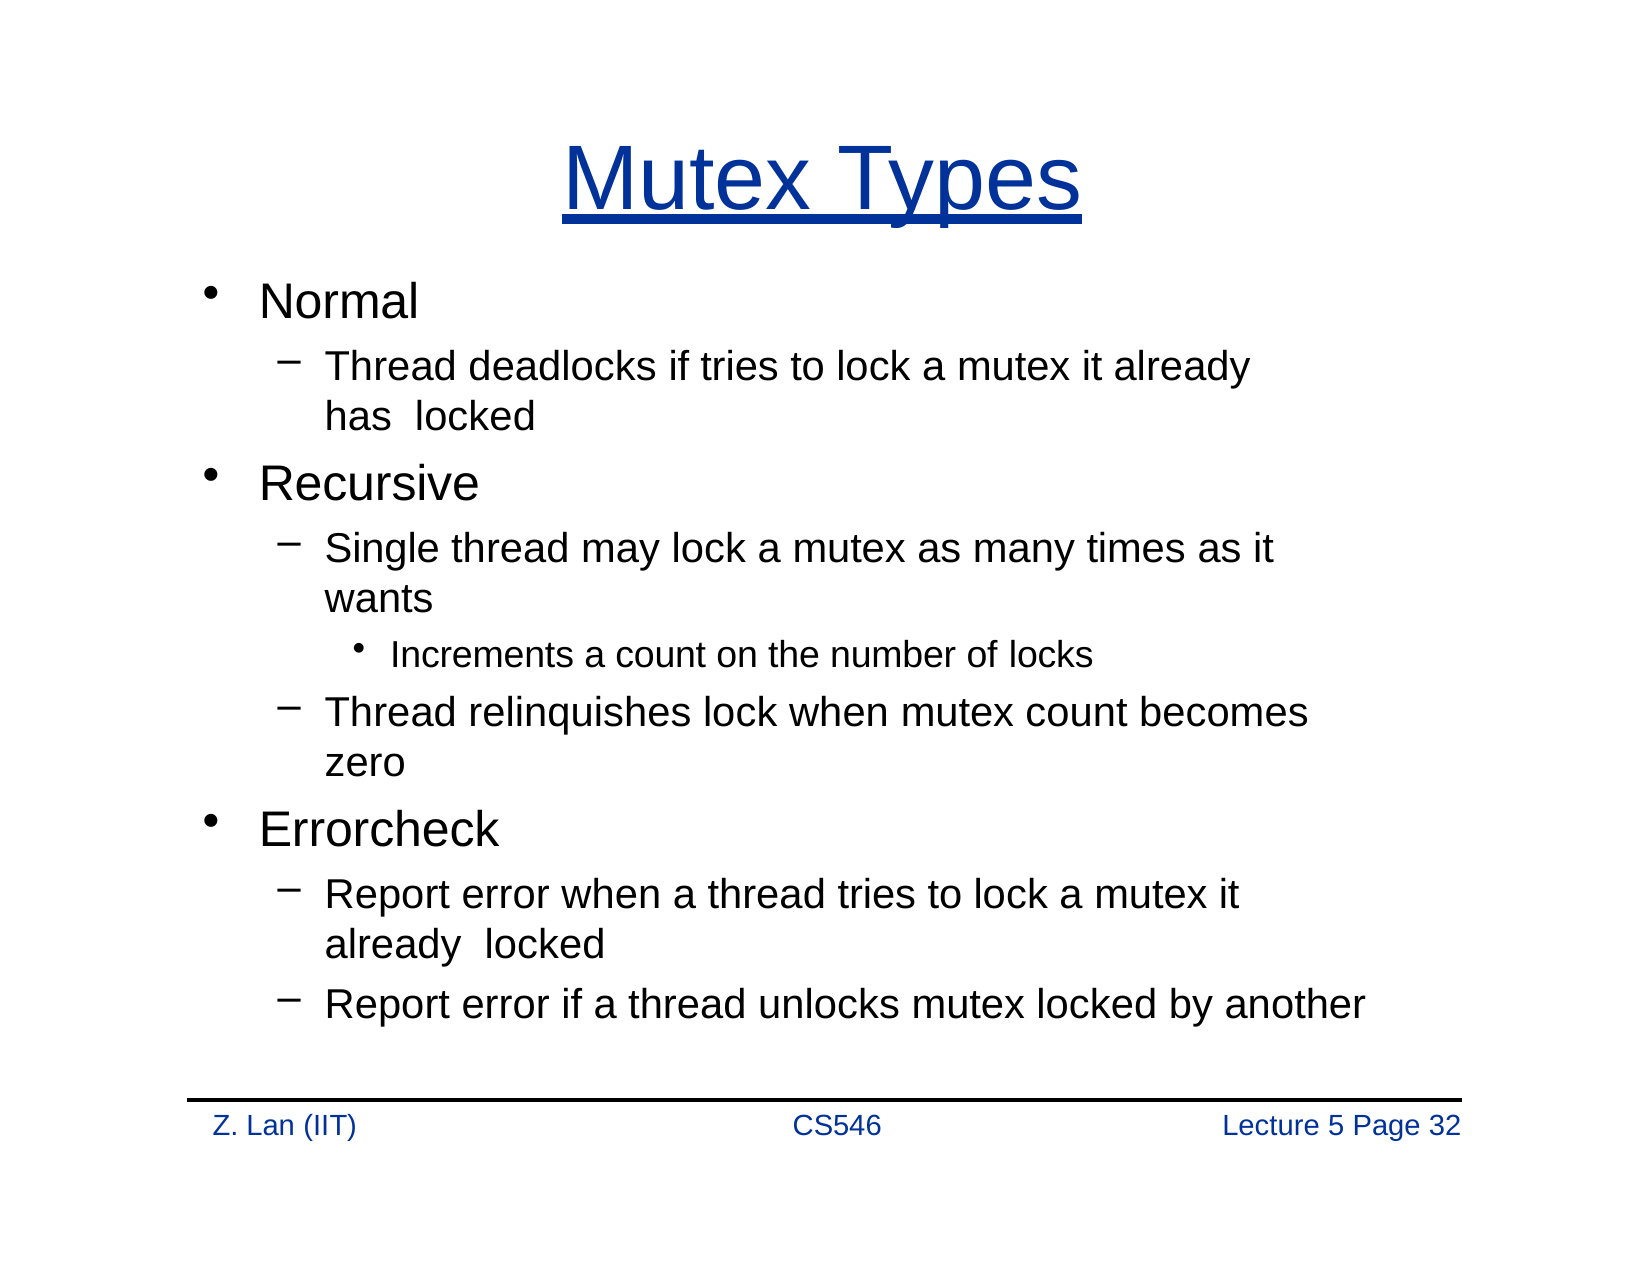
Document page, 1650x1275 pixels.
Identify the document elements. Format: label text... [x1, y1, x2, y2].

text_box Normal Thread deadlocks if tries to lock a mutex it already has locked Recursive Single thread may lock a mutex as many times as it wants Increments a count on the number of locks Thread relinquishes lock when mutex count becomes zero Errorcheck Report error when a thread tries to lock a mutex it already locked Report error if a thread unlocks mutex locked by another [200, 268, 1401, 1027]
slide_number Z. Lan (IIT) [200, 1093, 360, 1275]
footer CS546 [790, 1111, 885, 1275]
title Mutex Types [185, 59, 1465, 331]
slide_number Lecture 5 Page 30 [1220, 1111, 1464, 1275]
